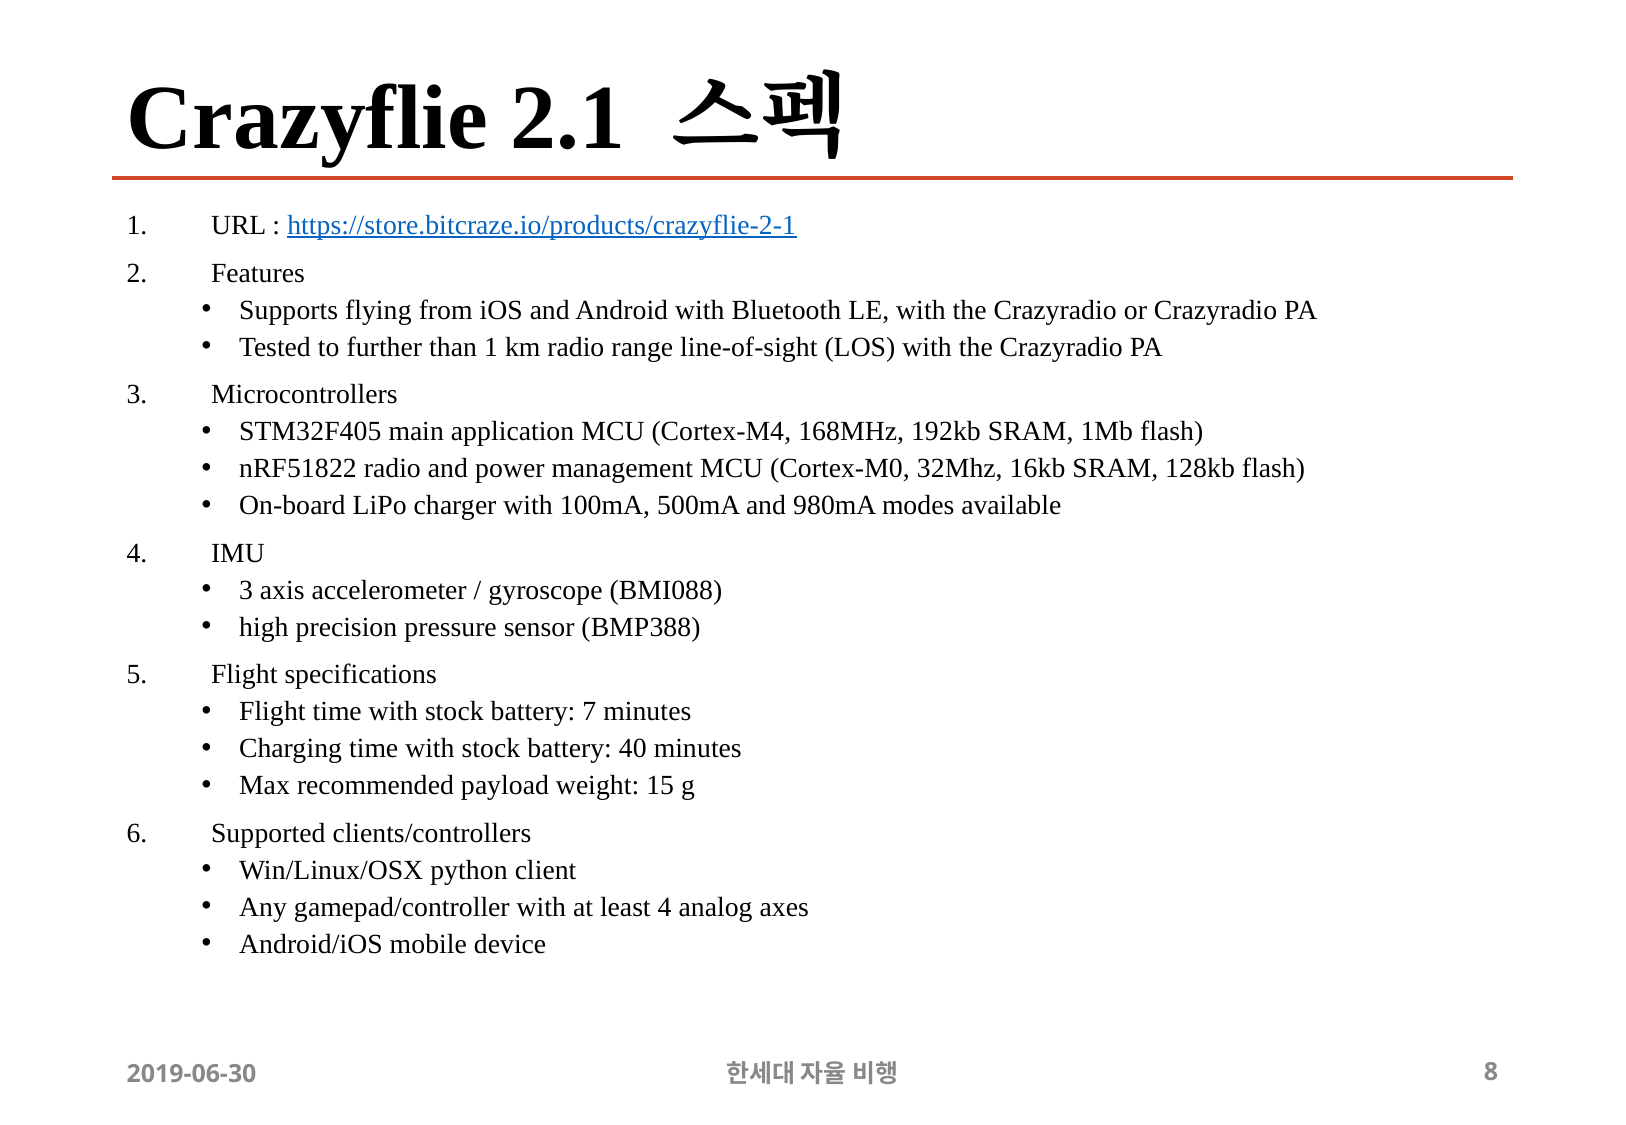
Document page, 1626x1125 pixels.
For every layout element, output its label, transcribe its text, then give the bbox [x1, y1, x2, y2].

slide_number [111, 1042, 303, 1103]
list URL : https://store.bitcraze.io/products/crazyflie-2-1 Features Supports flying from iOS and Android with Bluetooth LE, with the Crazyradio or Crazyradio PA Tested to further than 1 km radio range line-of-sight (LOS) with the Crazyradio PA Microcontrollers STM32F405 main application MCU (Cortex-M4, 168MHz, 192kb SRAM, 1Mb flash) nRF51822 radio and power management MCU (Cortex-M0, 32Mhz, 16kb SRAM, 128kb flash) On-board LiPo charger with 100mA, 500mA and 980mA modes available IMU 3 axis accelerometer / gyroscope (BMI088) high precision pressure sensor (BMP388) Flight specifications Flight time with stock battery: 7 minutes Charging time with stock battery: 40 minutes Max recommended payload weight: 15 g Supported clients/controllers Win/Linux/OSX python client Any gamepad/controller with at least 4 analog axes Android/iOS mobile device [111, 205, 1514, 1014]
slide_number ‹#› [1433, 1042, 1514, 1103]
title Crazyflie 2.1 스펙 [111, 59, 1514, 179]
footer 한세대 자율 비행 [538, 1042, 1087, 1103]
